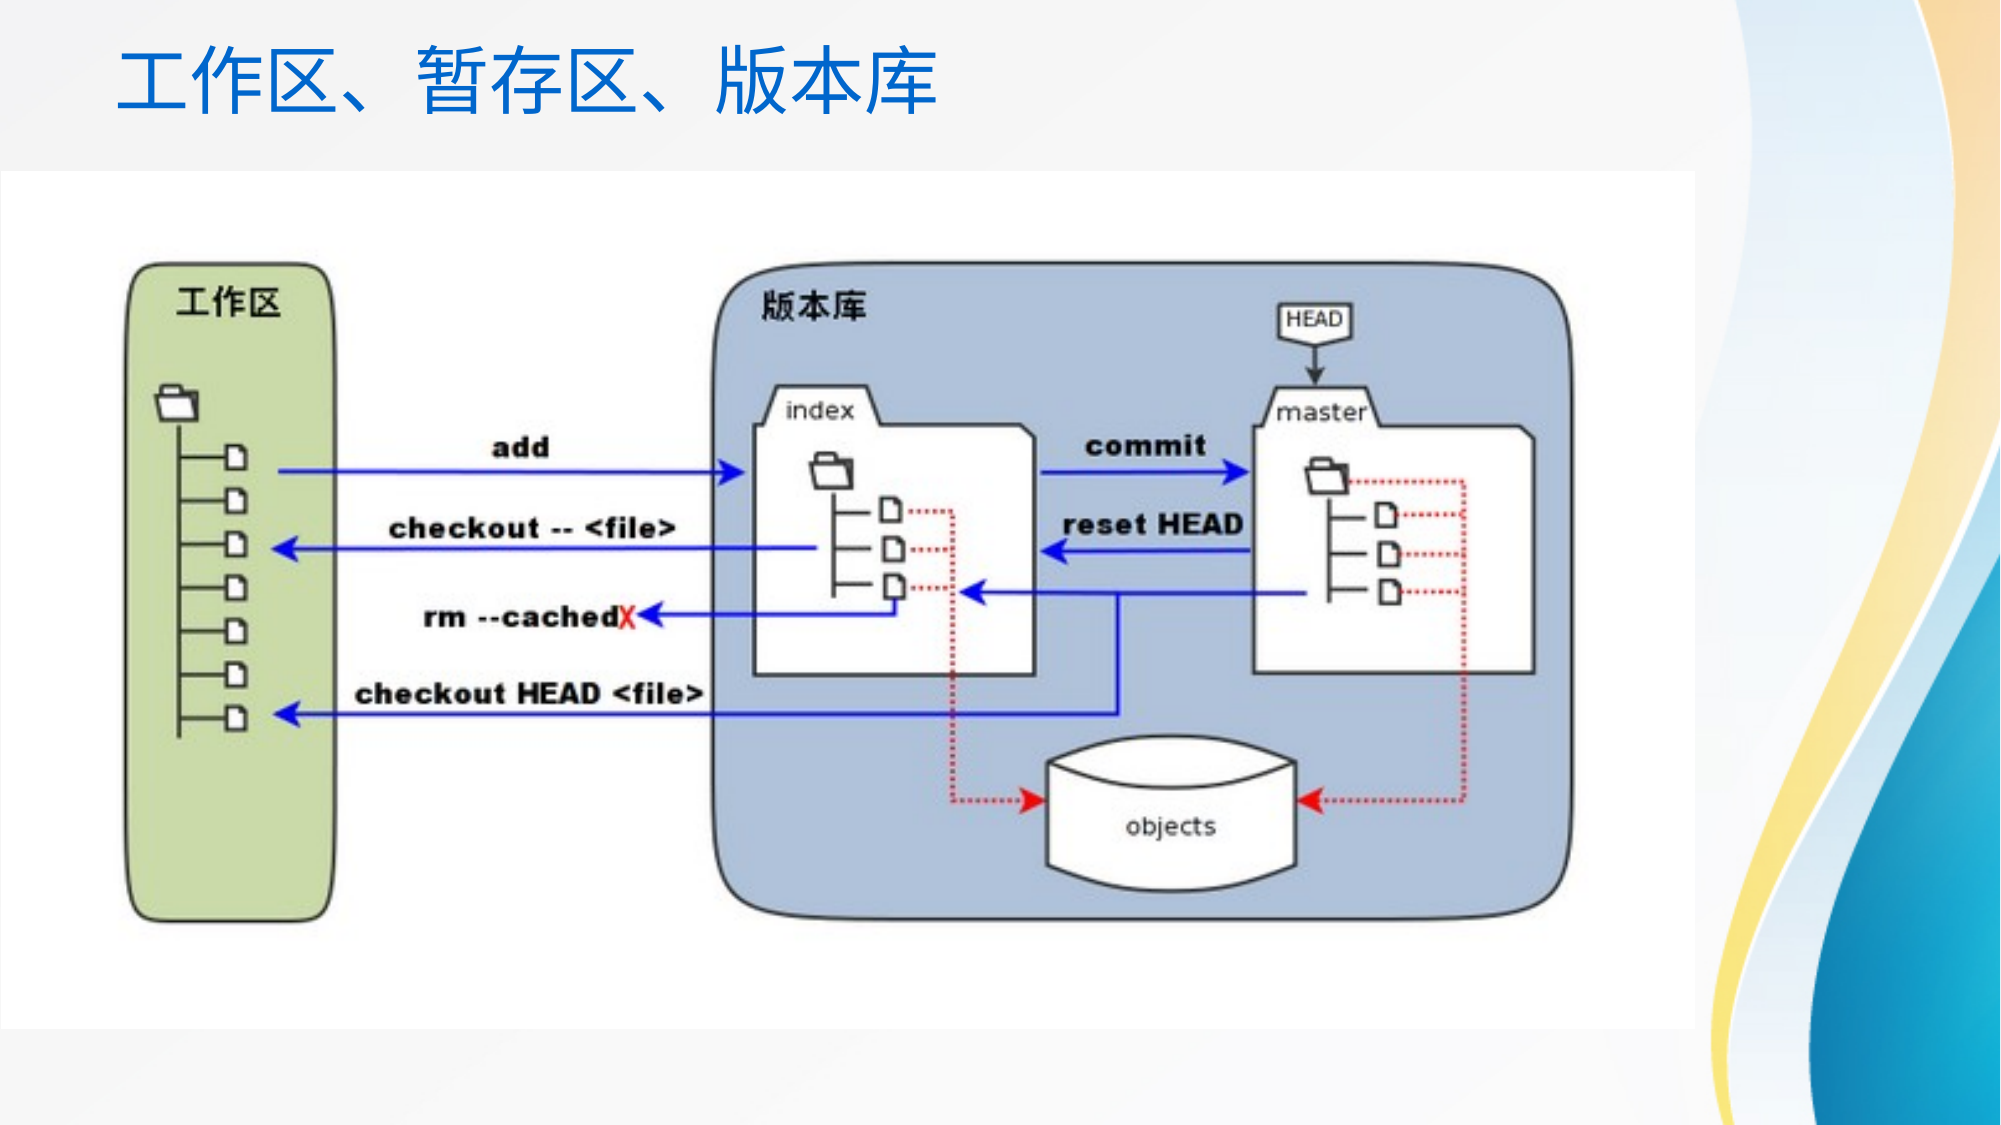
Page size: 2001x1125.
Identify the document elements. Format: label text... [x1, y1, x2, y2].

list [0, 171, 1695, 1029]
title 工作区、暂存区、版本库 [99, 30, 1901, 127]
picture [0, 0, 2001, 1125]
